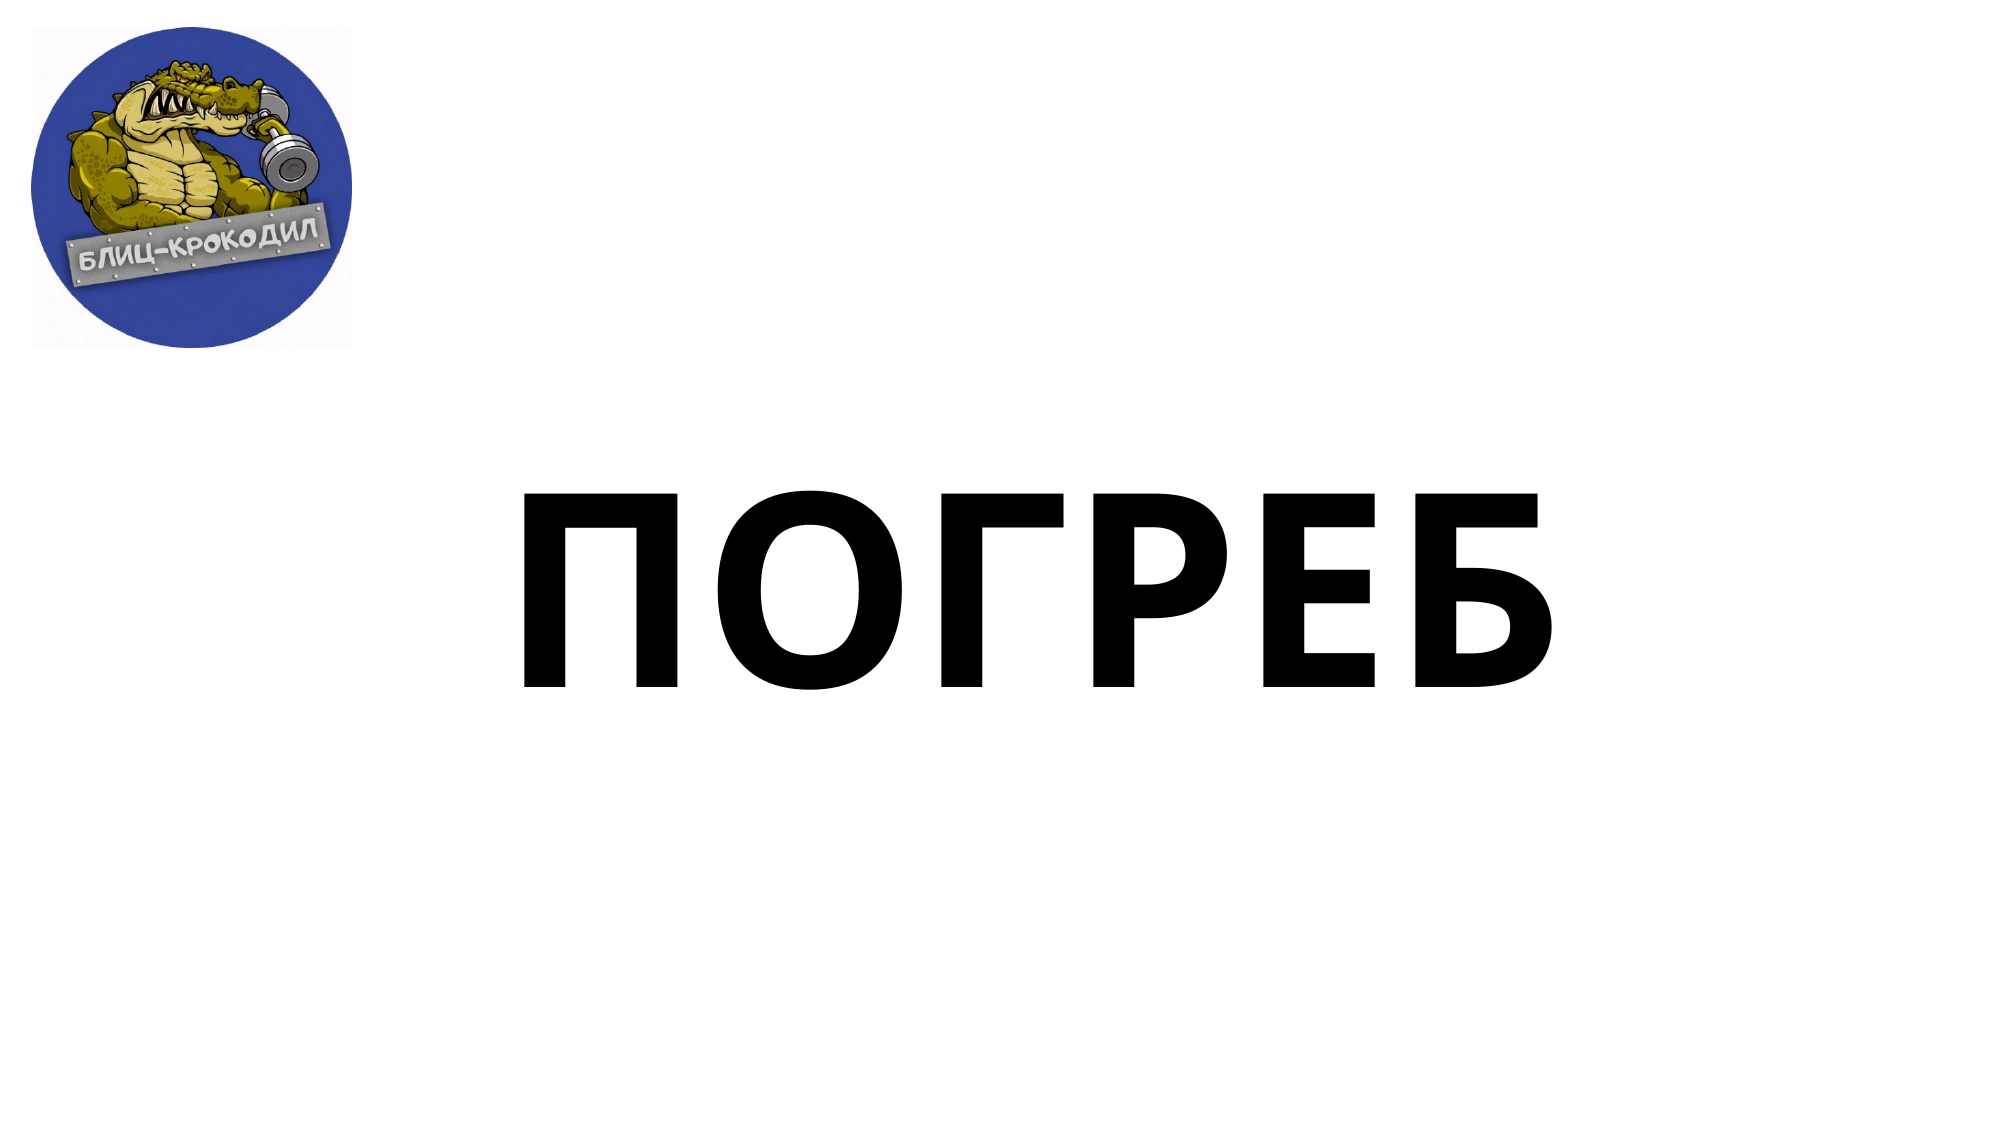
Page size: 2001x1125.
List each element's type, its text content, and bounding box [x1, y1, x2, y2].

picture [31, 27, 352, 348]
title ПОГРЕБ [282, 361, 1783, 754]
